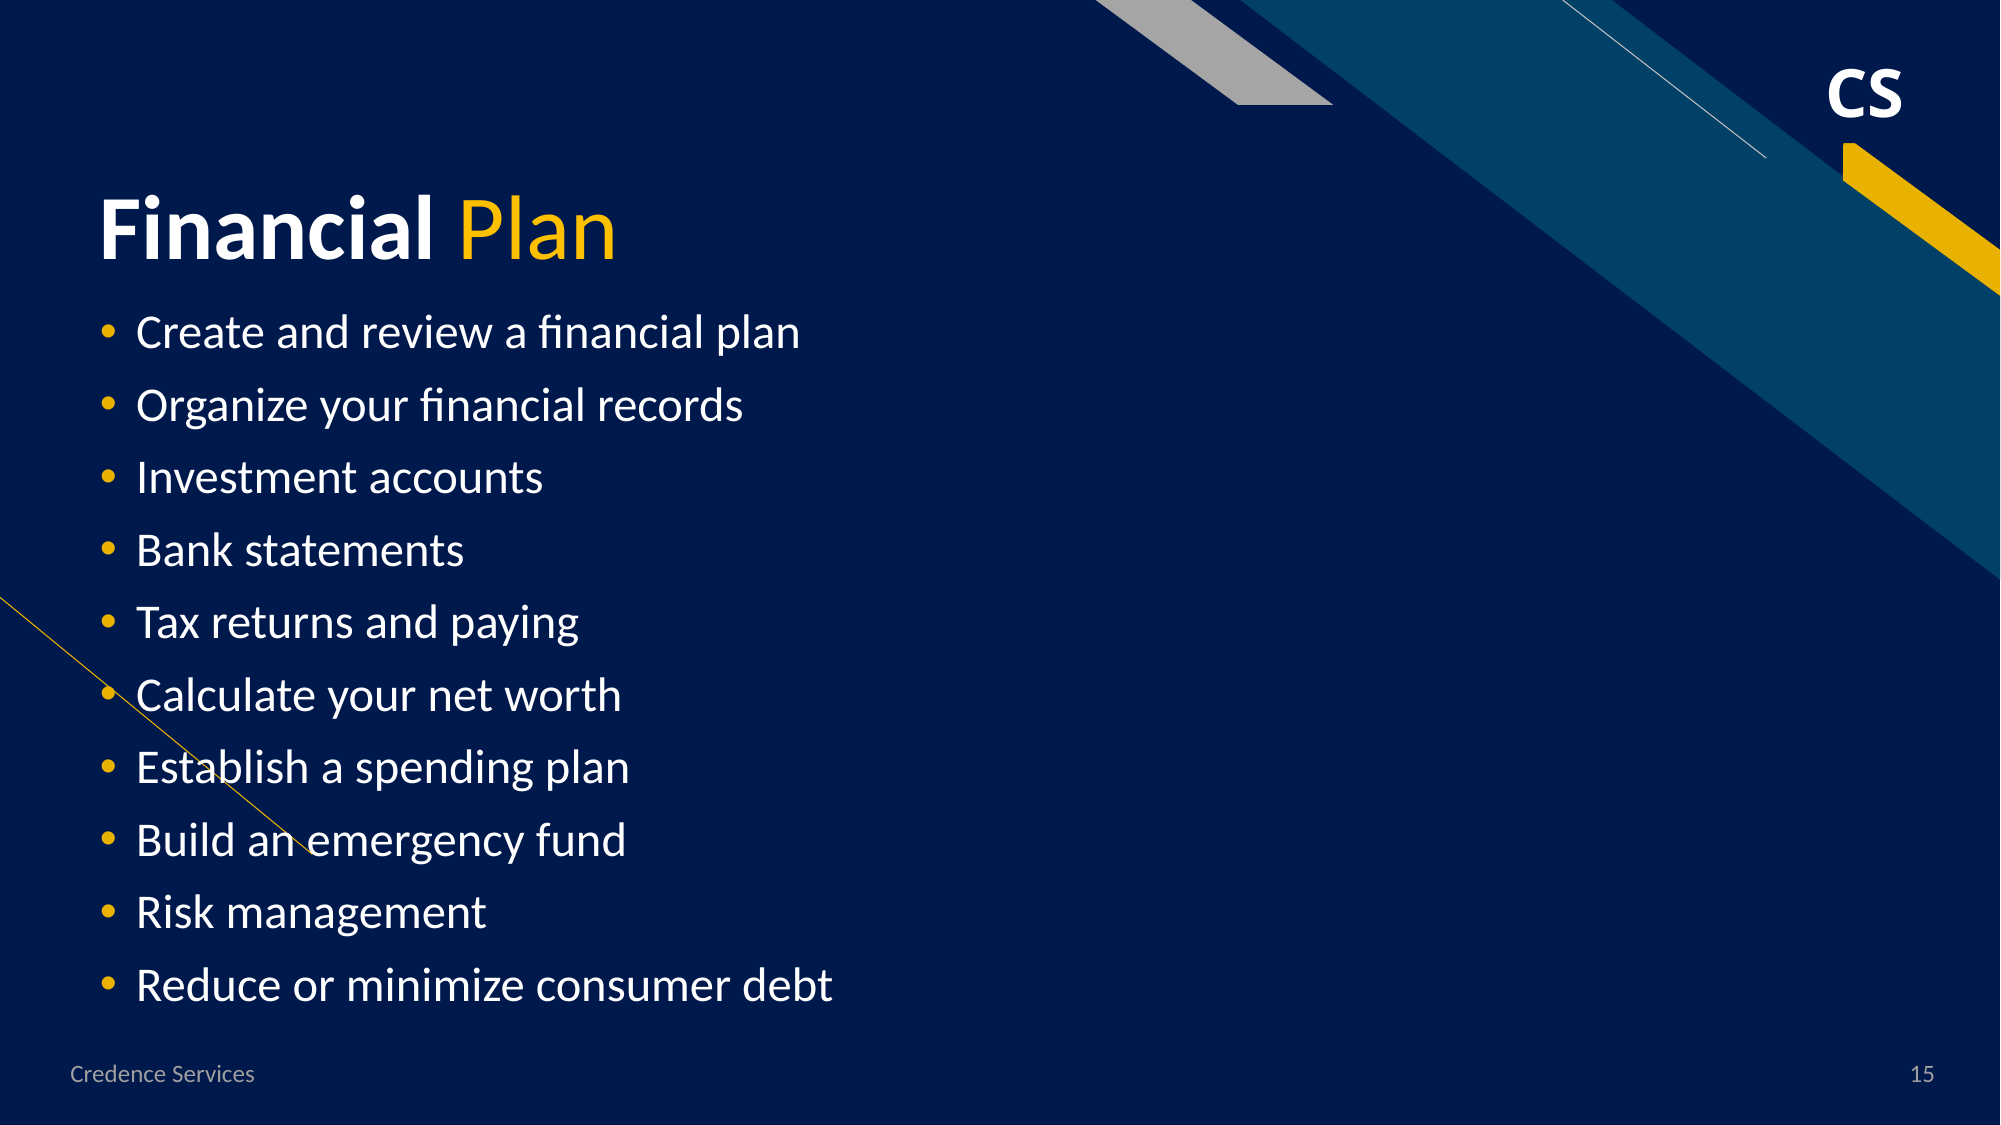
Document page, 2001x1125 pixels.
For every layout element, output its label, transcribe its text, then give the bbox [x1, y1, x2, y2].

footer Credence Services [55, 1042, 731, 1103]
slide_number 15 [1828, 1042, 1950, 1103]
text_box [1825, 46, 1967, 144]
text_box CS [1810, 43, 1920, 138]
list Create and review a financial plan Organize your financial records Investment accounts Bank statements Tax returns and paying Calculate your net worth Establish a spending plan Build an emergency fund Risk management Reduce or minimize consumer debt [85, 299, 1758, 1026]
title Financial Plan [85, 91, 1453, 280]
